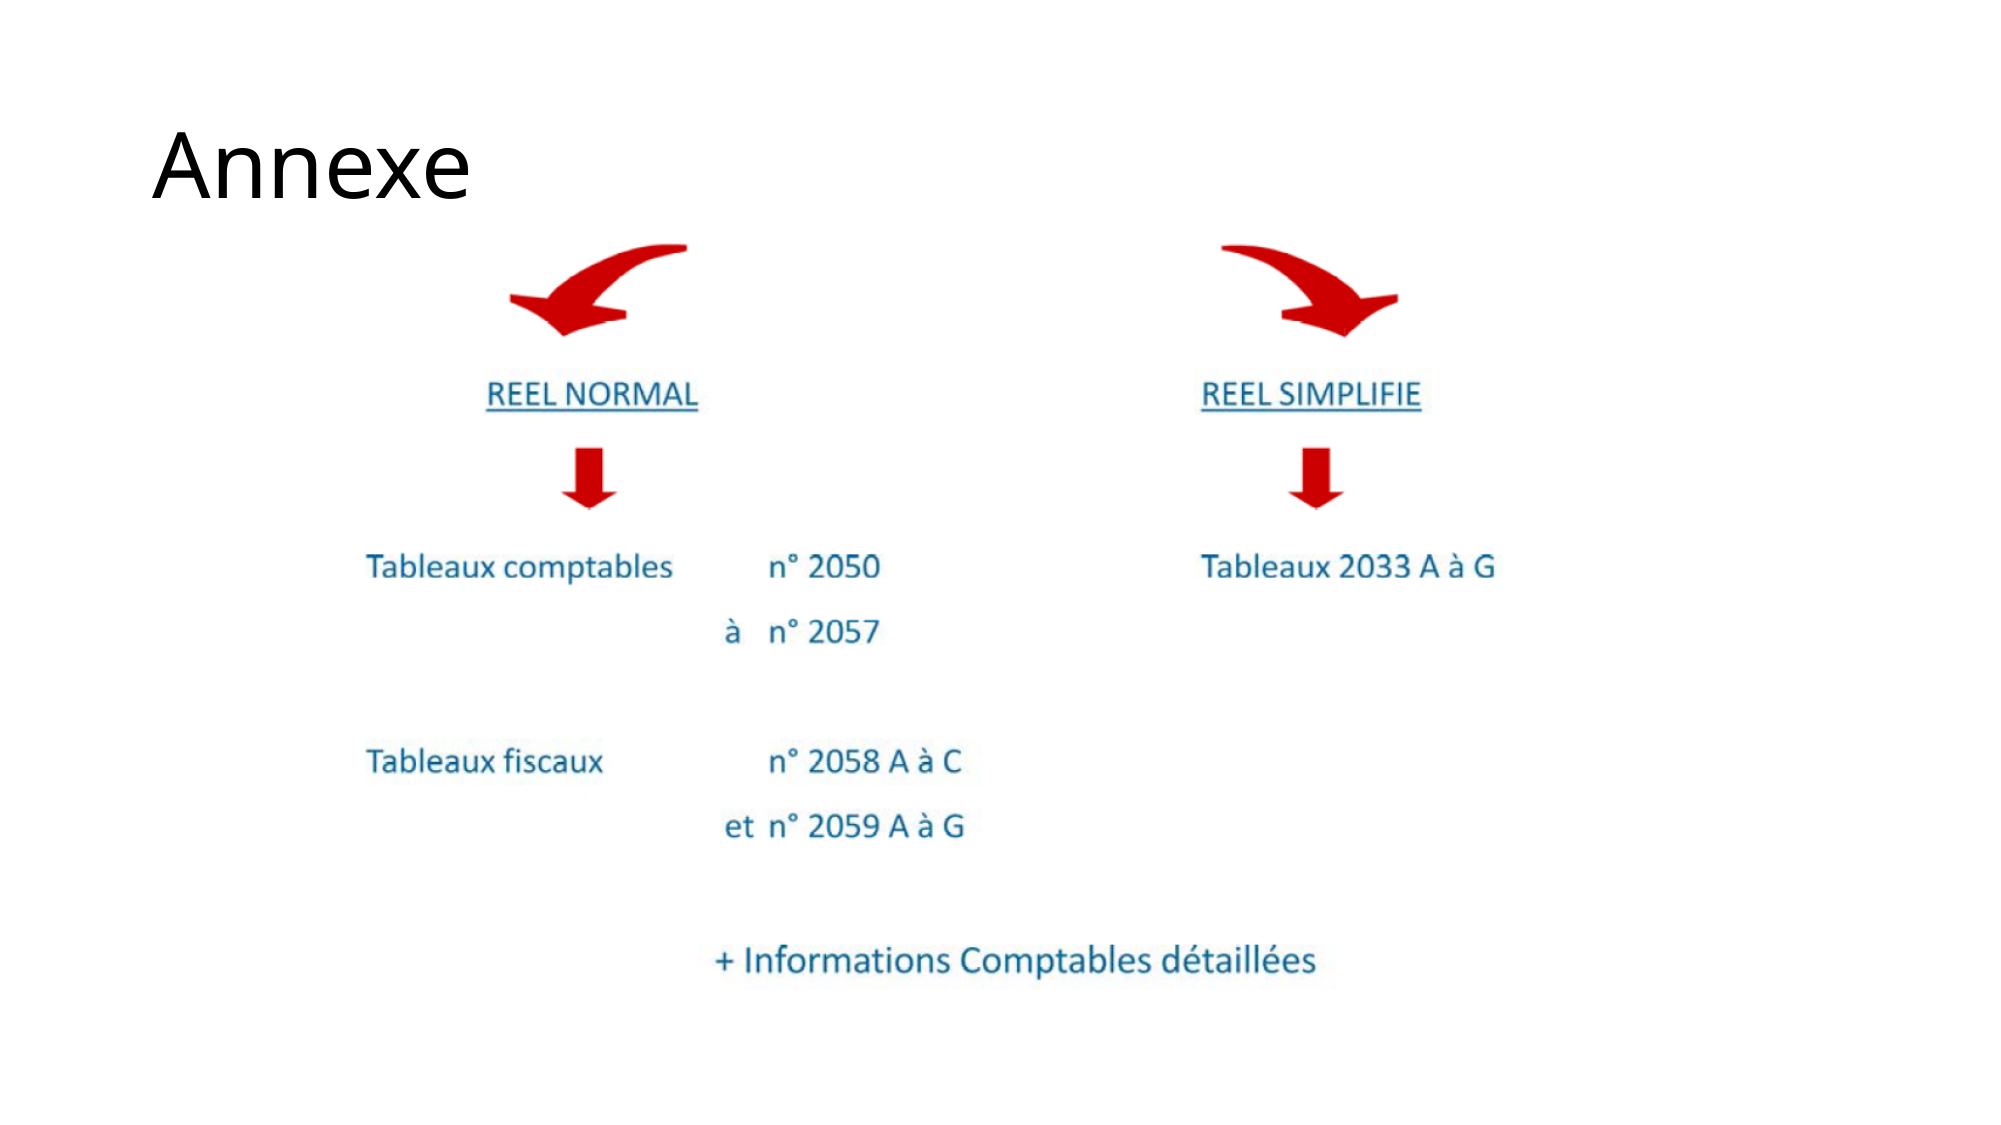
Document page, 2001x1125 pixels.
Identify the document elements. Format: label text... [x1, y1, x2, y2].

title Annexe [137, 59, 1863, 278]
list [354, 225, 1535, 1014]
